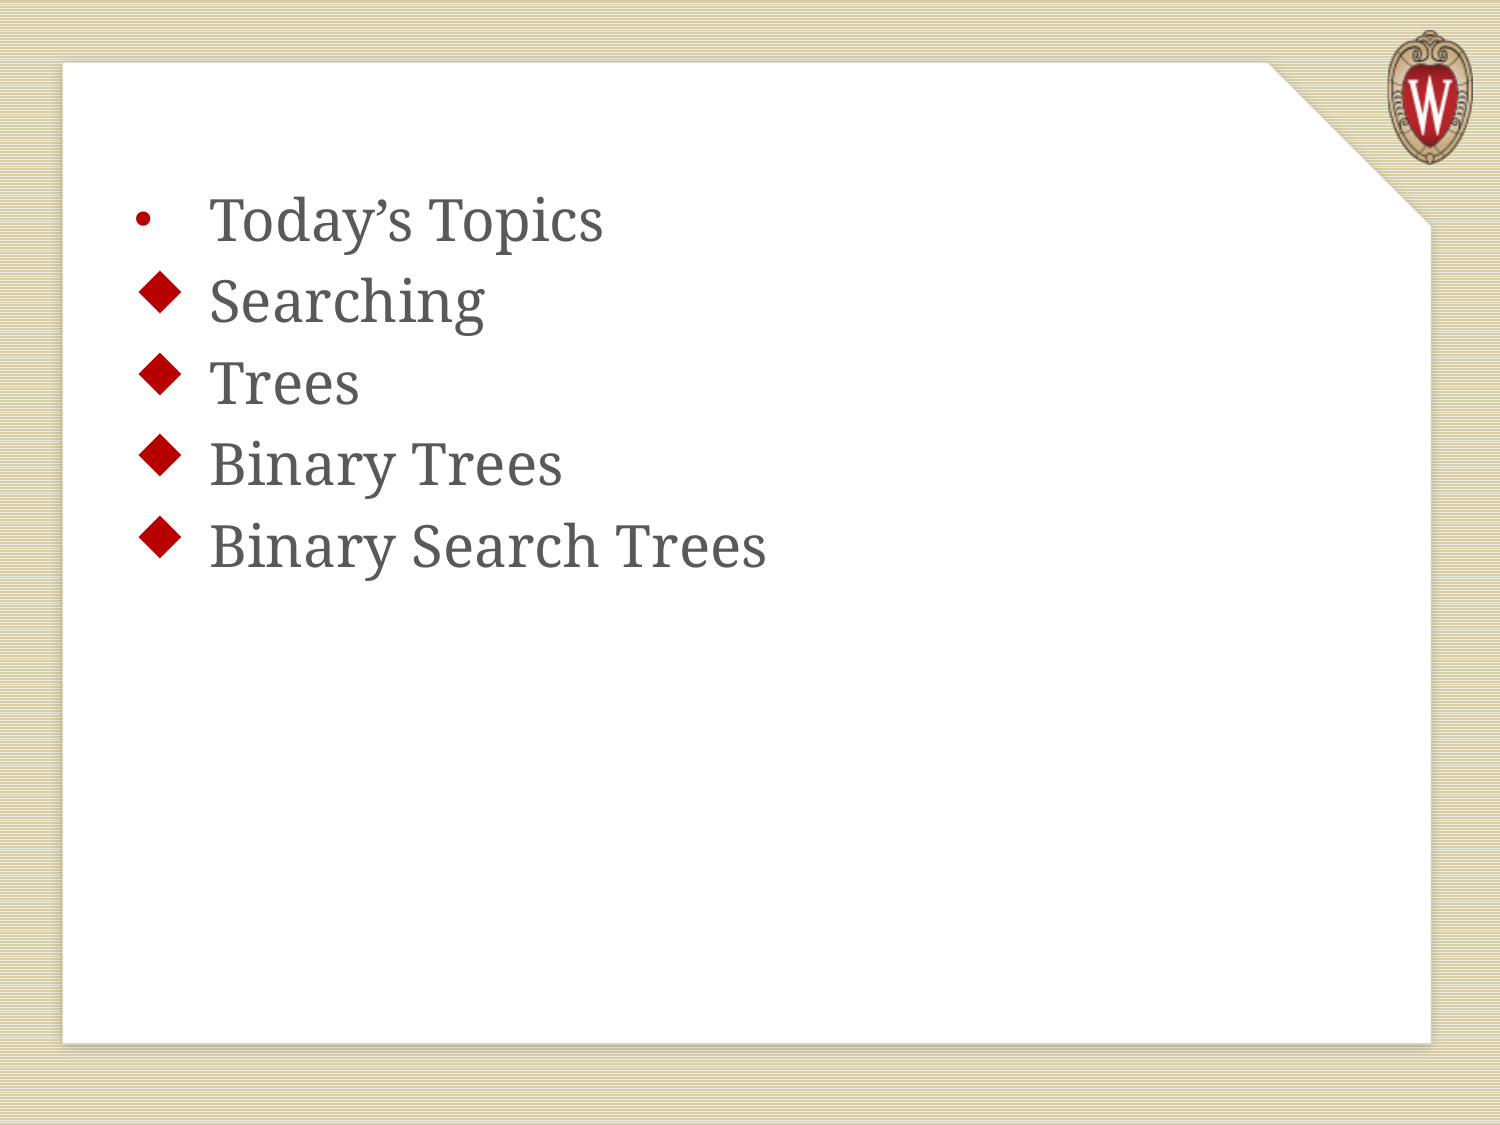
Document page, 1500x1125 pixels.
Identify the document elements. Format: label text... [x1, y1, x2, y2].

subtitle Today’s Topics Searching Trees Binary Trees Binary Search Trees [134, 101, 1334, 968]
